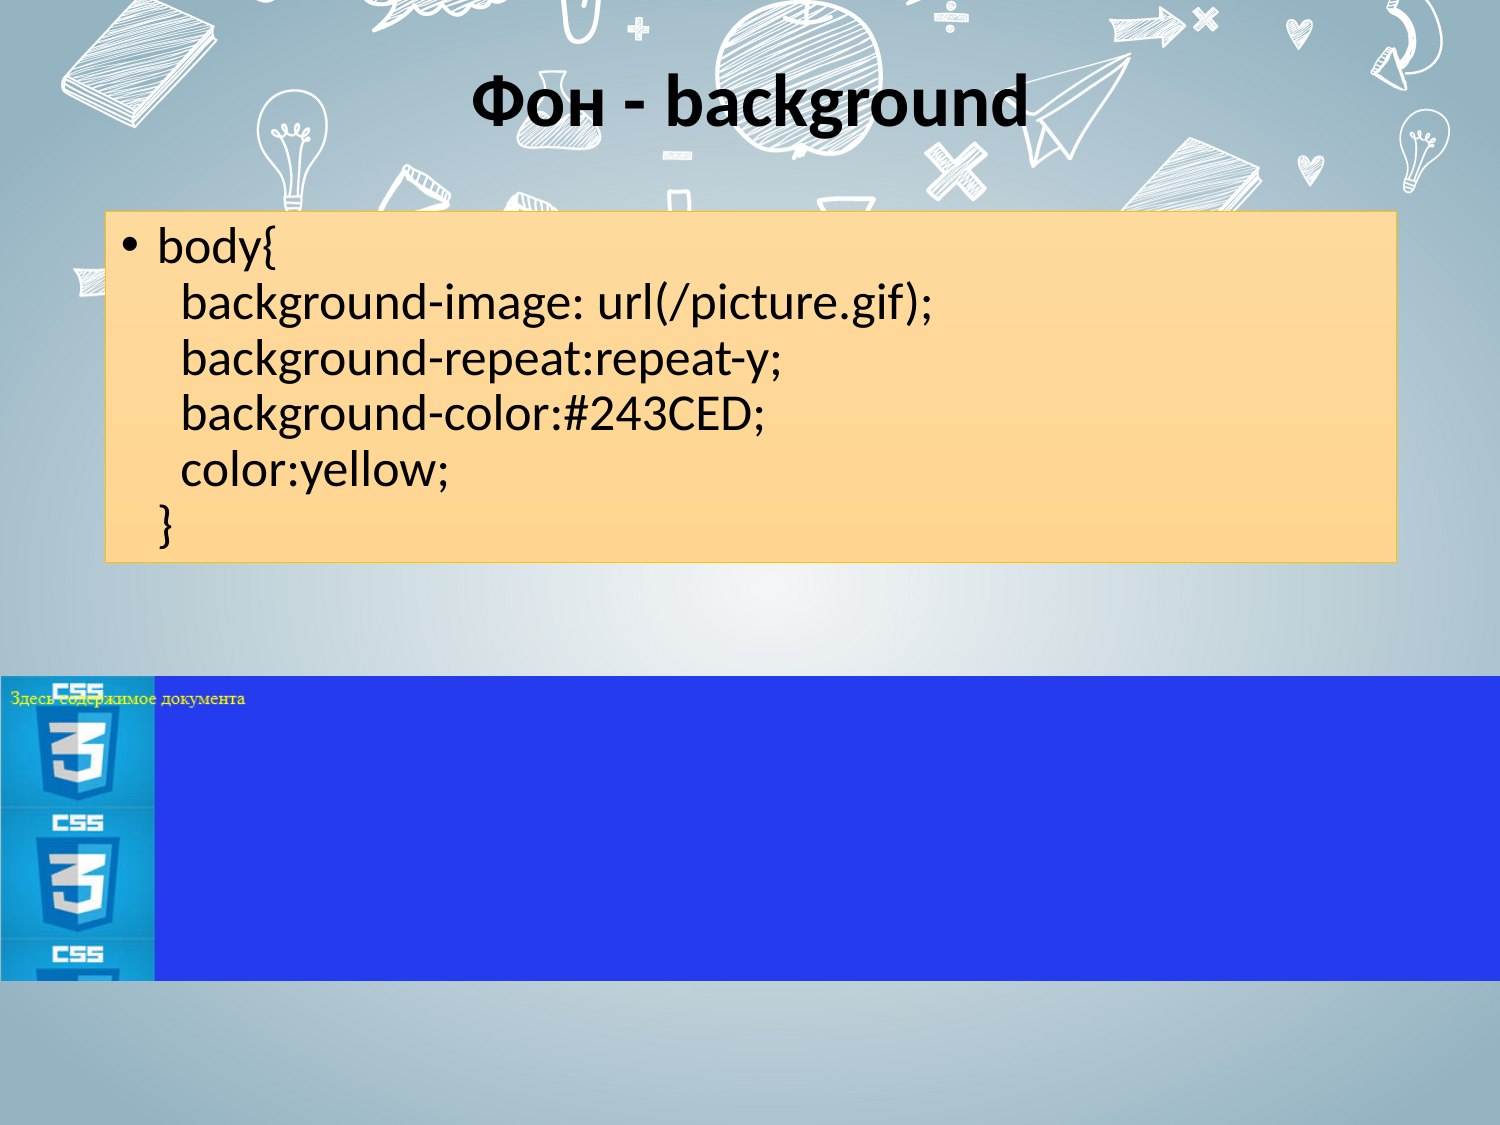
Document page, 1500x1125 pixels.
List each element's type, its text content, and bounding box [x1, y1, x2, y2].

title Фон - background [104, 0, 1399, 212]
list body{ background-image: url(/picture.gif); background-repeat:repeat-y; background-color:#243CED; color:yellow; } [105, 211, 1397, 563]
picture [0, 0, 1500, 1125]
